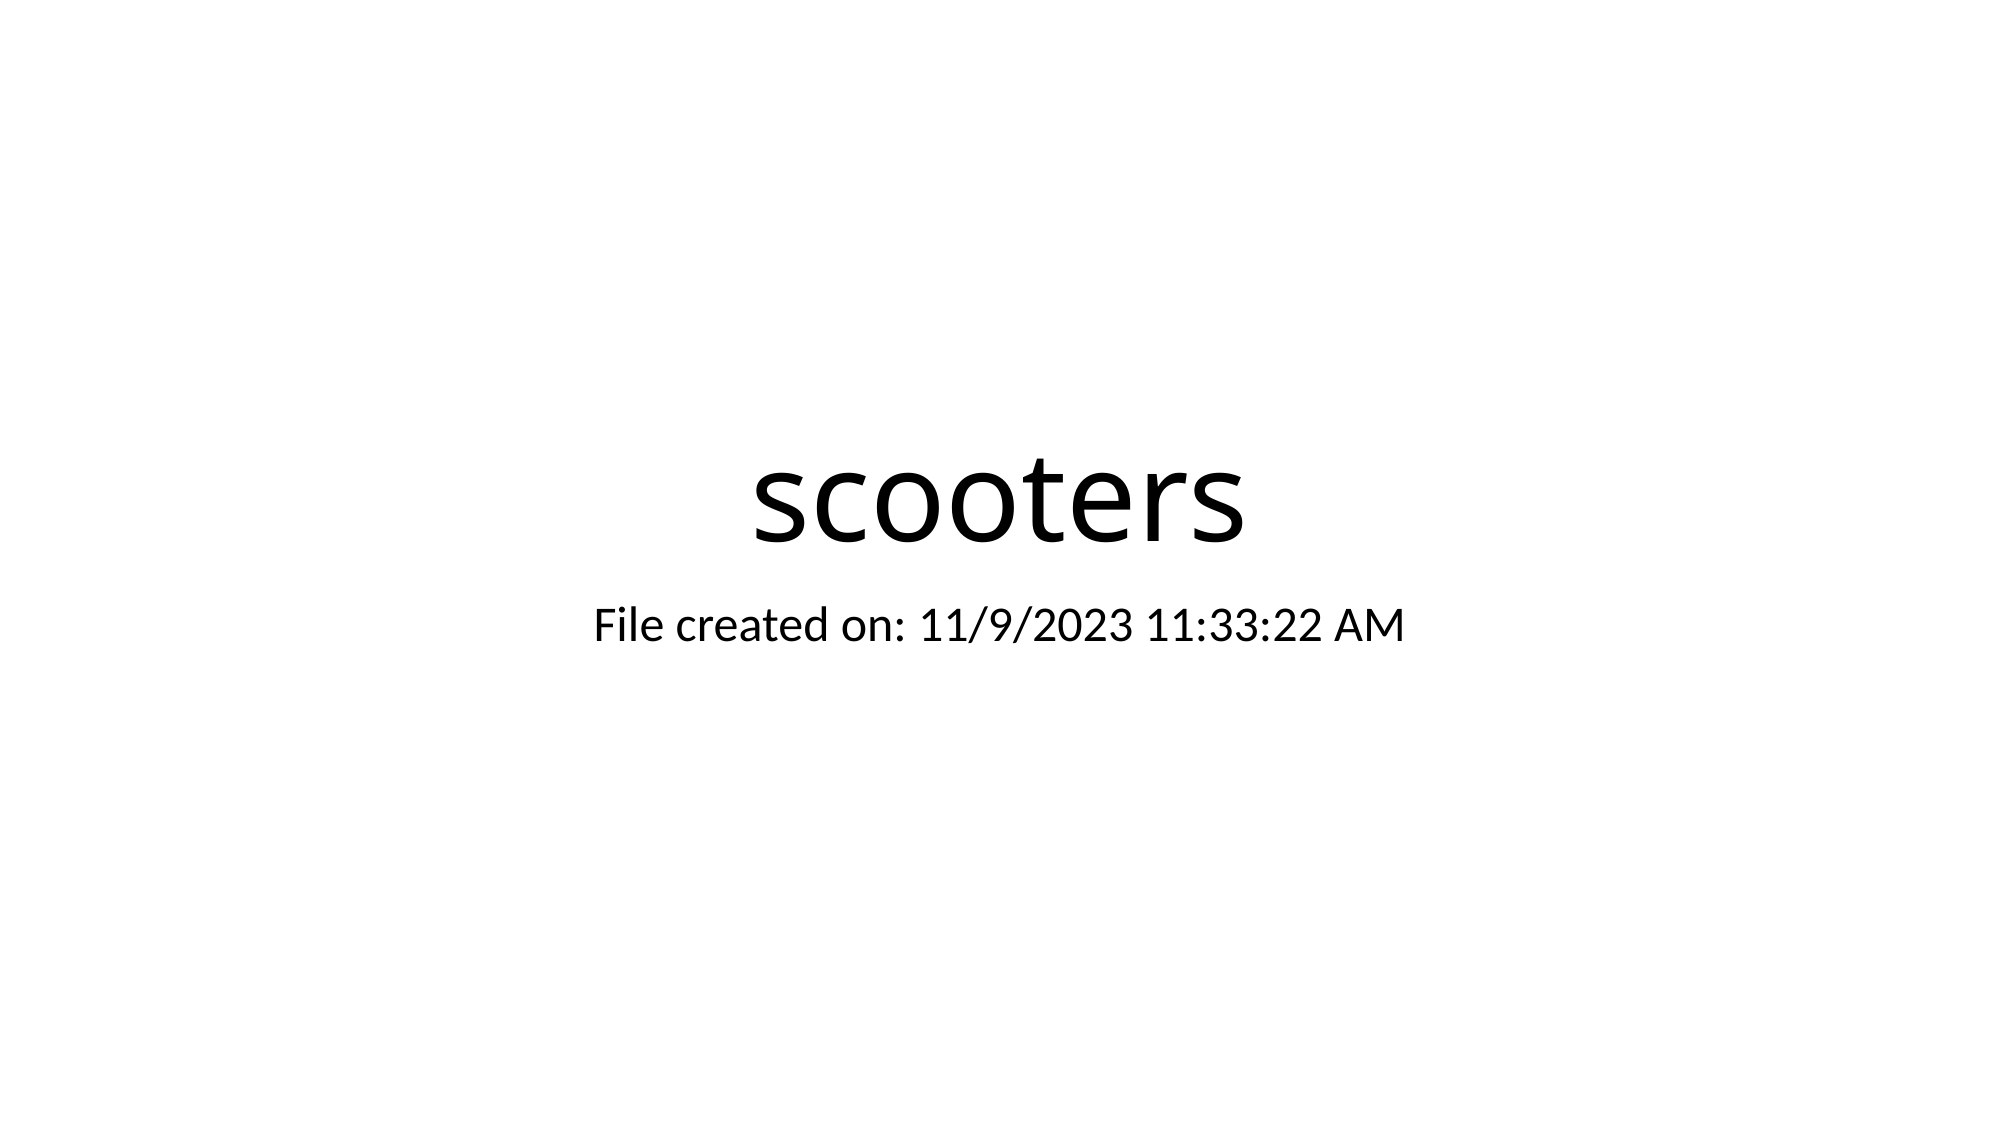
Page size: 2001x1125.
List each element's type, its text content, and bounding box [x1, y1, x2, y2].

title scooters [249, 184, 1750, 576]
subtitle File created on: 11/9/2023 11:33:22 AM [249, 590, 1750, 863]
